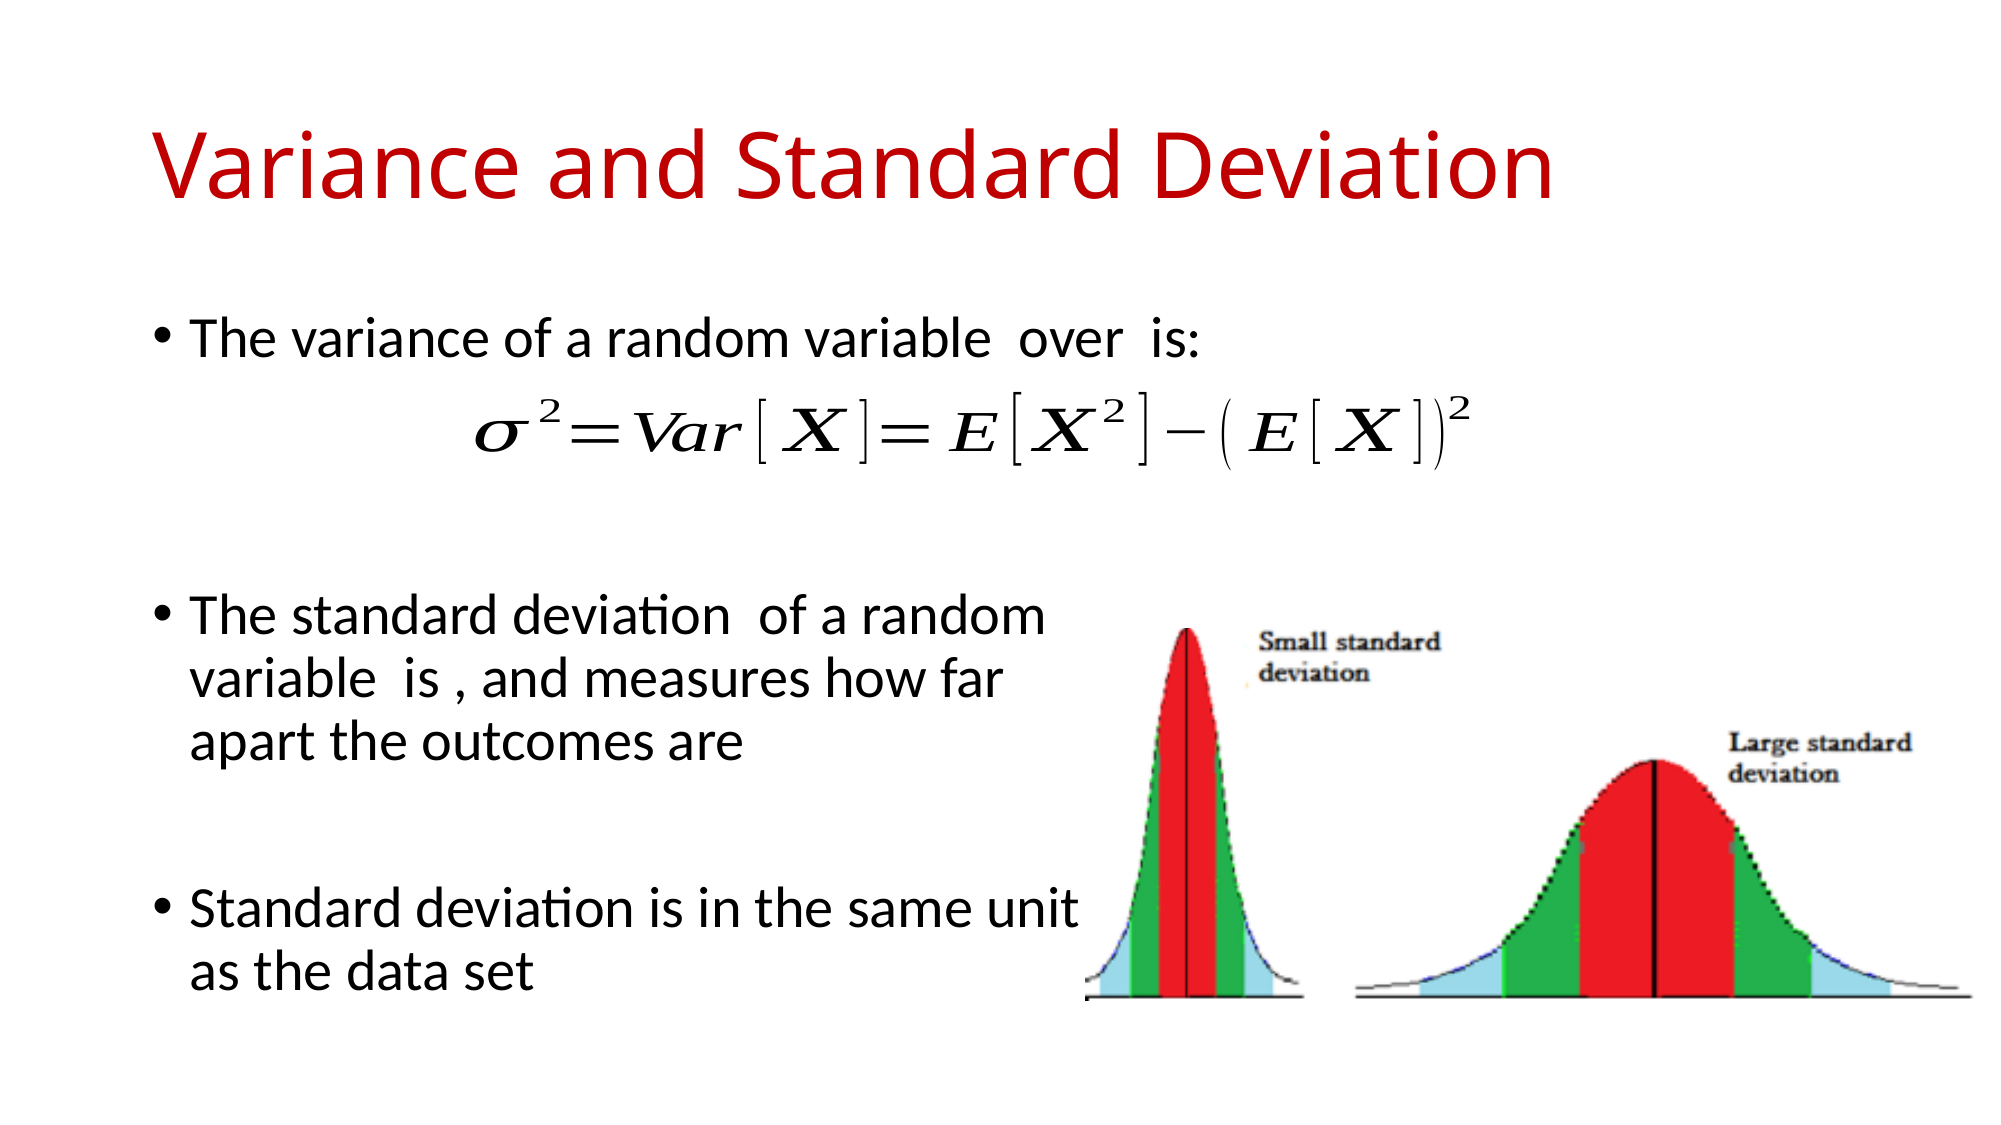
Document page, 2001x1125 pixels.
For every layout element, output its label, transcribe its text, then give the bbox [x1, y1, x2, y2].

picture [1085, 628, 1989, 1001]
title Variance and Standard Deviation [137, 59, 1863, 278]
